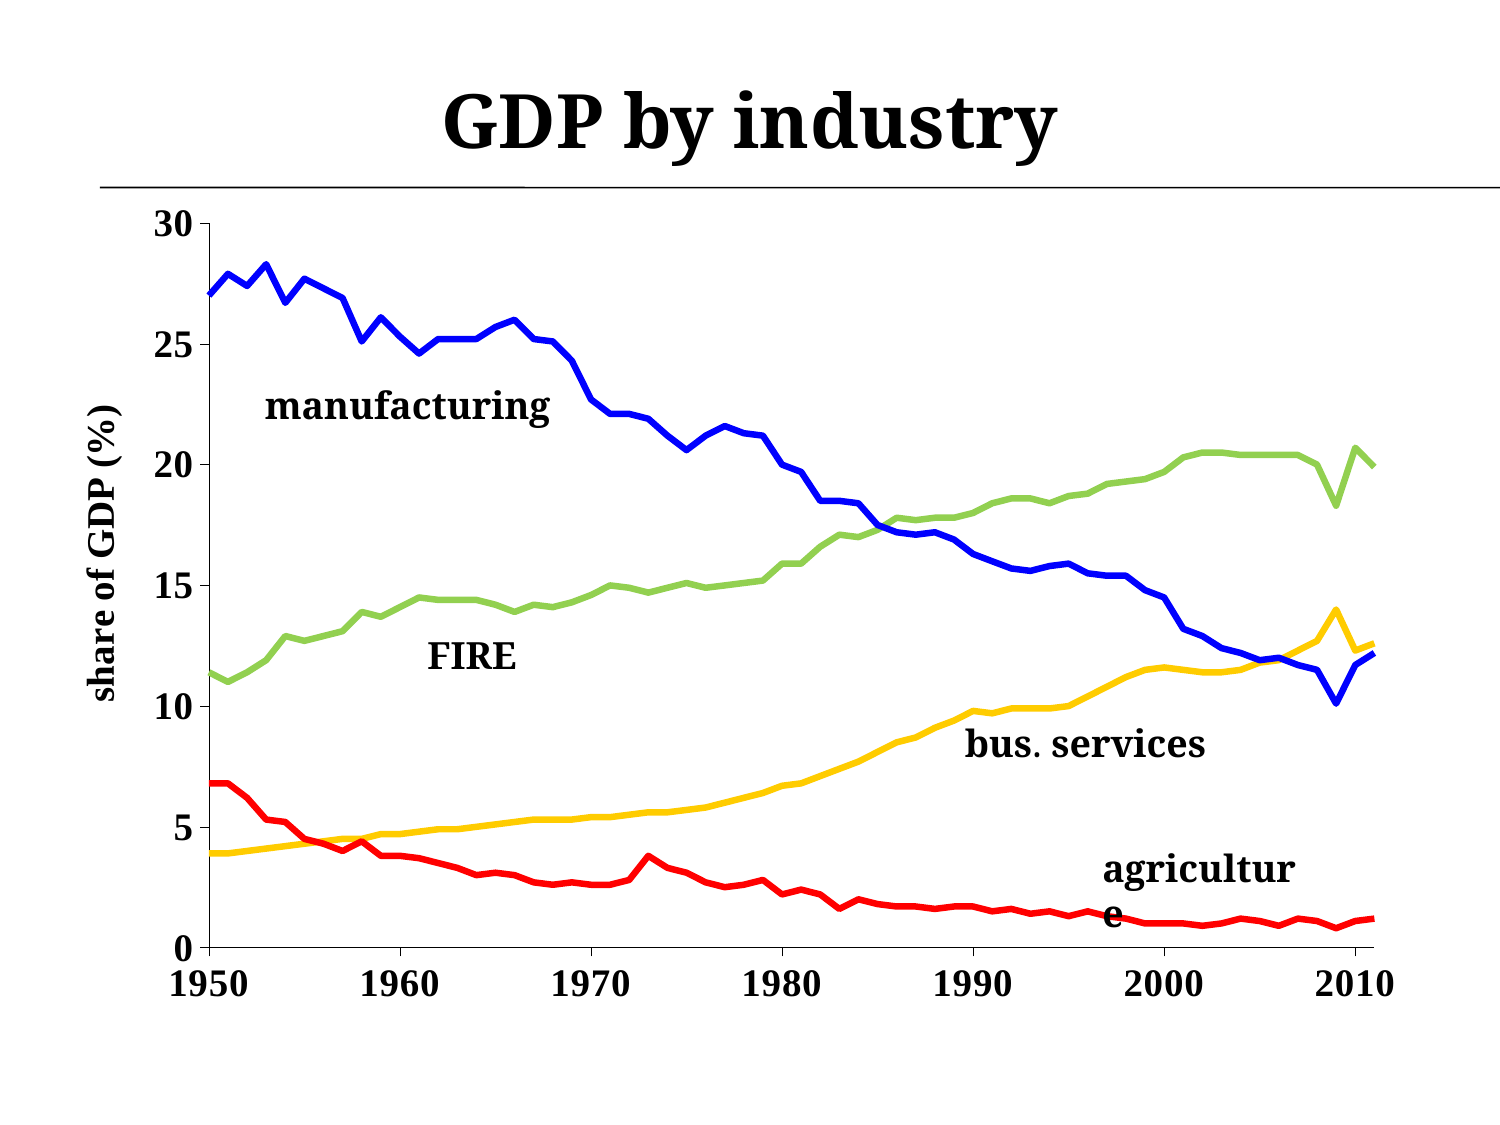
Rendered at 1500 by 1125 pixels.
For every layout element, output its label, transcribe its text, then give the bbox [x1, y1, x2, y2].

chart [49, 162, 1434, 1076]
title GDP by industry [74, 49, 1426, 160]
